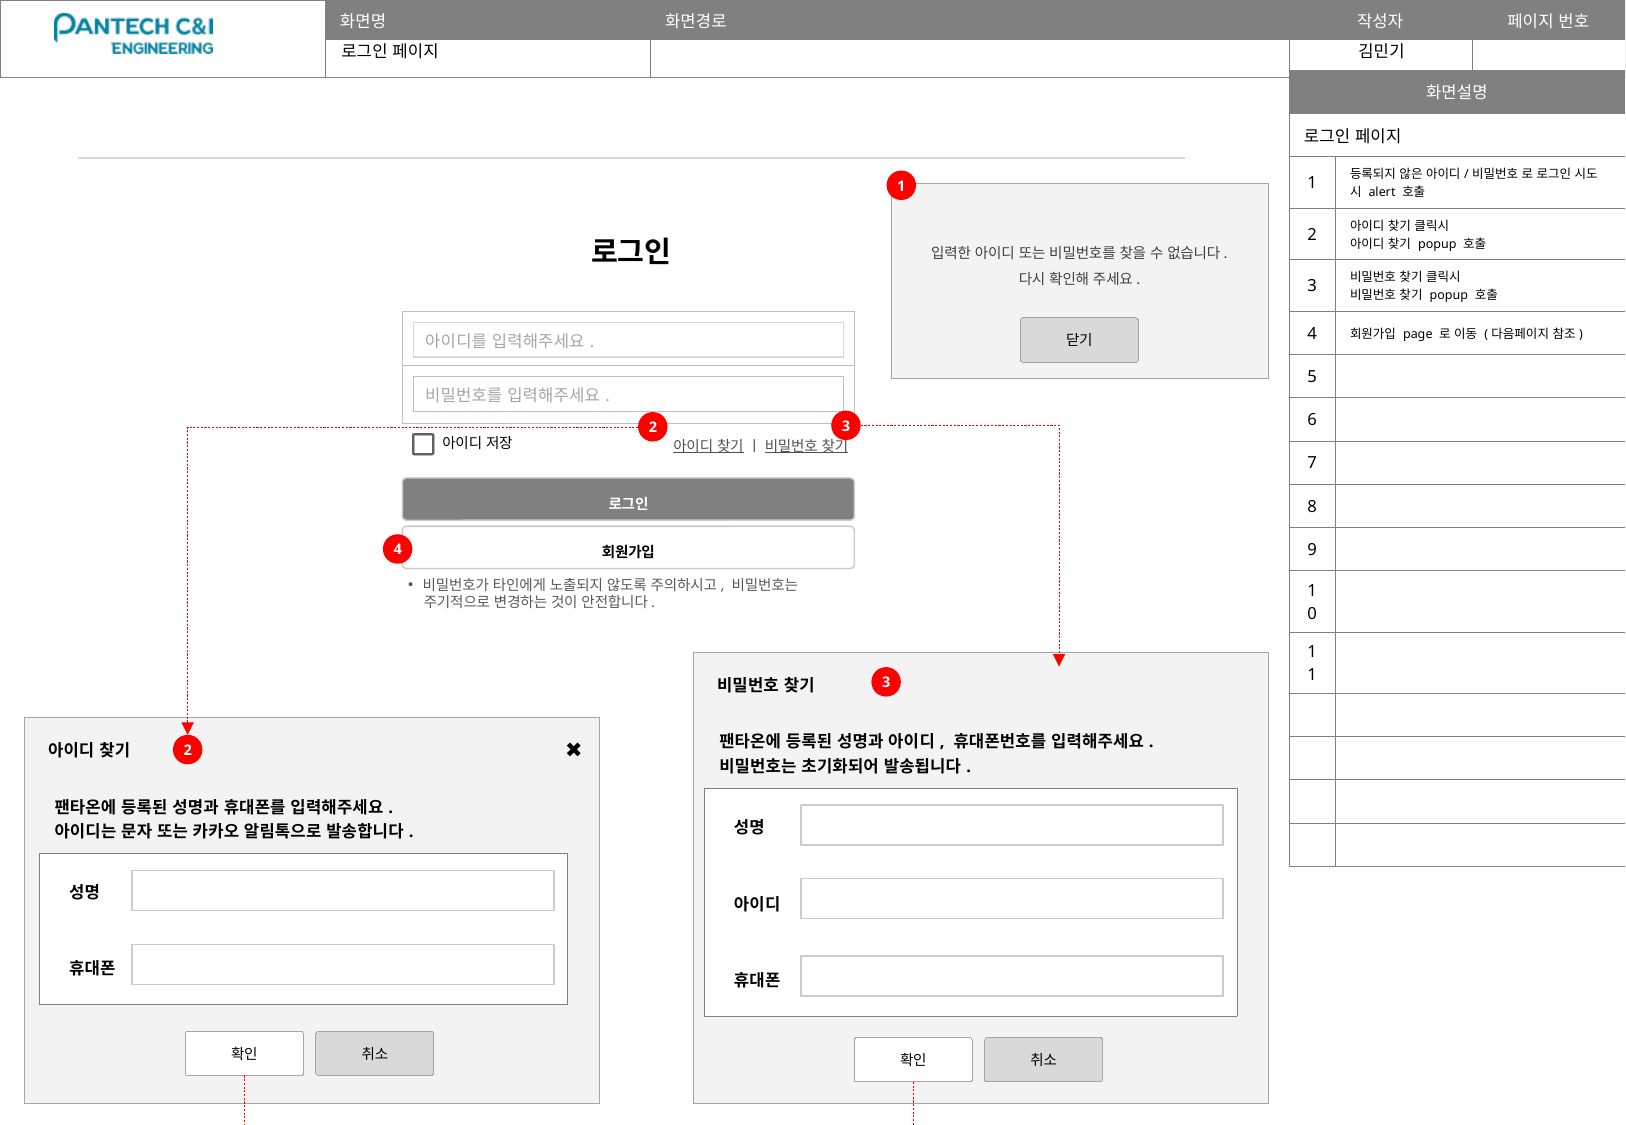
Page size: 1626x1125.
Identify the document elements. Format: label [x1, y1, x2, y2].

table_cell [1290, 114, 1625, 156]
table_header [403, 312, 854, 365]
table_cell [1336, 485, 1625, 527]
table_cell [1336, 442, 1625, 484]
table_header [1290, 71, 1625, 113]
table_cell [1290, 737, 1335, 779]
table_cell [1290, 312, 1335, 354]
table_cell [40, 854, 567, 1004]
table_cell [403, 366, 854, 423]
table_cell [1290, 780, 1335, 823]
table_cell [658, 412, 837, 423]
text_box [326, 33, 649, 68]
table_cell [1290, 571, 1335, 632]
table_cell [1336, 528, 1625, 570]
table_cell [1290, 355, 1335, 397]
picture [54, 13, 213, 54]
table_cell [1336, 312, 1625, 354]
table_cell [1290, 157, 1335, 208]
table_cell [705, 789, 1237, 1016]
table_cell [1290, 485, 1335, 527]
table_header [704, 718, 1237, 788]
table_cell [1290, 398, 1335, 441]
table_cell [1336, 633, 1625, 693]
table_cell [1336, 355, 1625, 397]
table_cell [1290, 260, 1335, 311]
table_cell [1290, 633, 1335, 693]
table_cell [1336, 260, 1625, 311]
table_cell [1290, 209, 1335, 259]
text_box [24, 410, 1308, 1125]
table_cell [1290, 824, 1335, 866]
table_cell [1336, 398, 1625, 441]
table_header [414, 377, 843, 411]
table_cell [1336, 209, 1625, 259]
table_cell [1336, 694, 1625, 736]
table_cell [1336, 780, 1625, 823]
table_cell [1290, 442, 1335, 484]
table_header [40, 783, 567, 853]
table_cell [1290, 528, 1335, 570]
table_cell [1336, 737, 1625, 779]
text_box [299, 170, 1269, 379]
table_cell [1336, 571, 1625, 632]
table_cell [1336, 824, 1625, 866]
table_cell [1290, 694, 1335, 736]
table_cell [1336, 157, 1625, 208]
